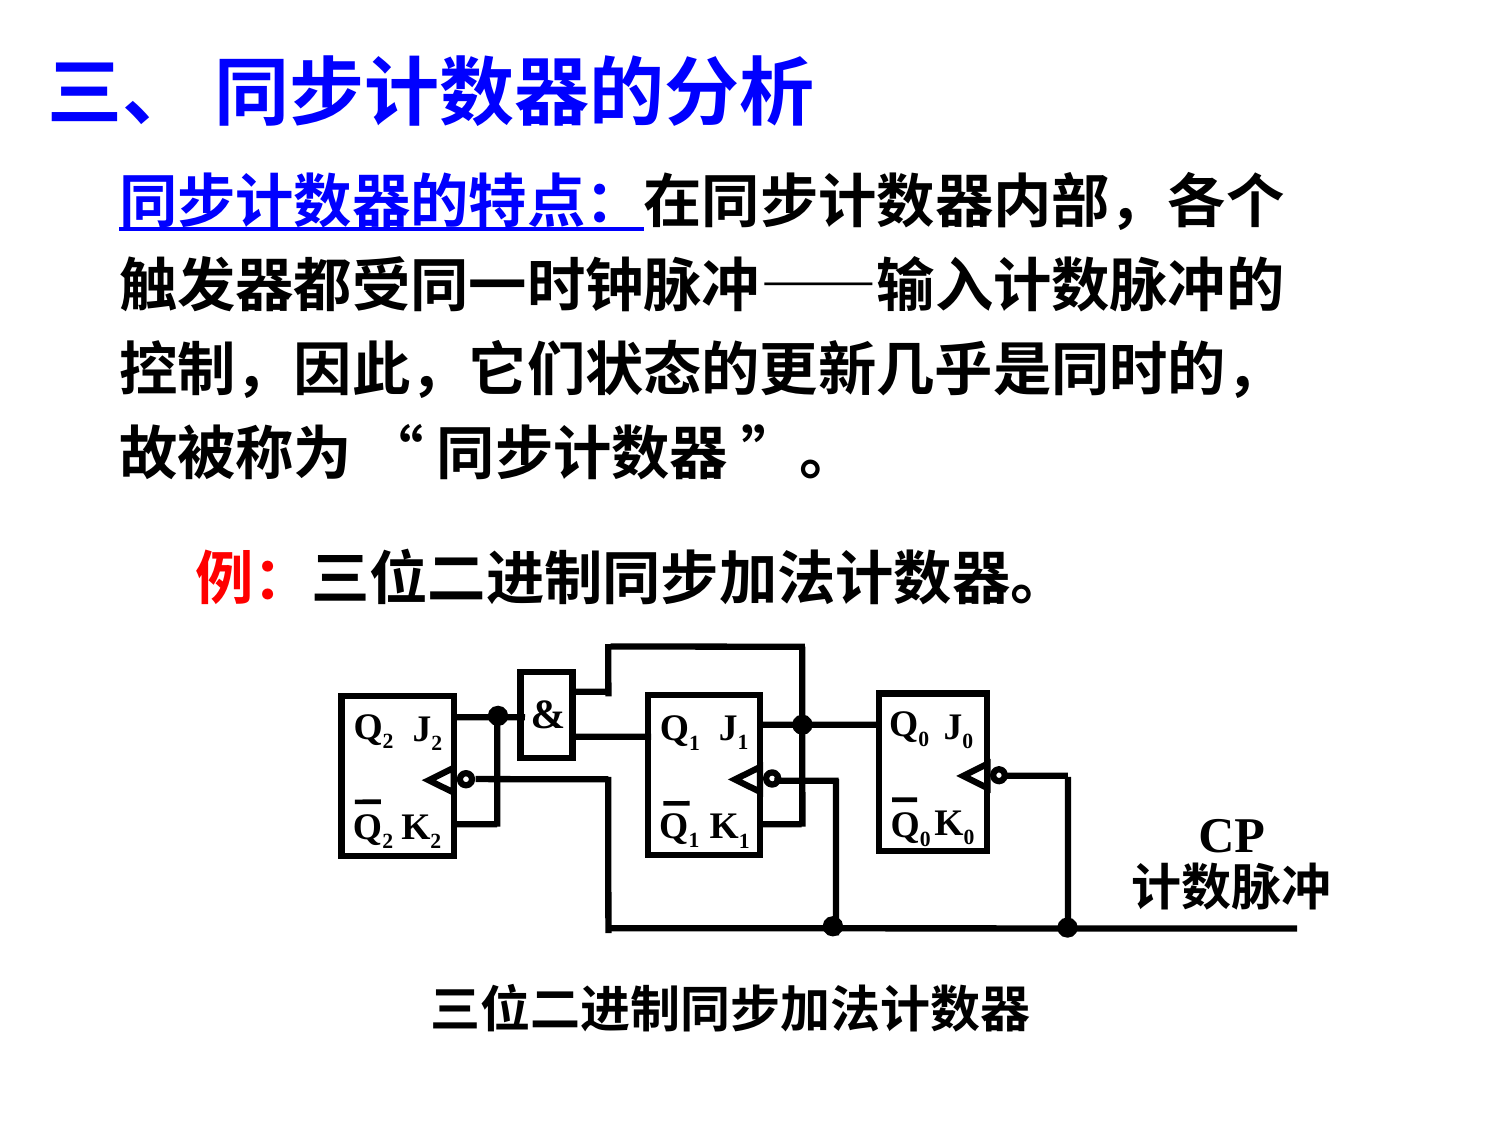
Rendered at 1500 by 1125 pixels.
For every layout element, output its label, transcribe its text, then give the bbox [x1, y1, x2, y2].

text_box 例：三位二进制同步加法计数器。 [180, 533, 1189, 619]
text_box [338, 644, 1361, 1046]
text_box 三、 同步计数器的分析 [32, 37, 1074, 143]
text_box 同步计数器的特点：在同步计数器内部，各个触发器都受同一时钟脉冲——输入计数脉冲的控制，因此，它们状态的更新几乎是同时的，故被称为 “ 同步计数器 ”。 [104, 142, 1343, 494]
